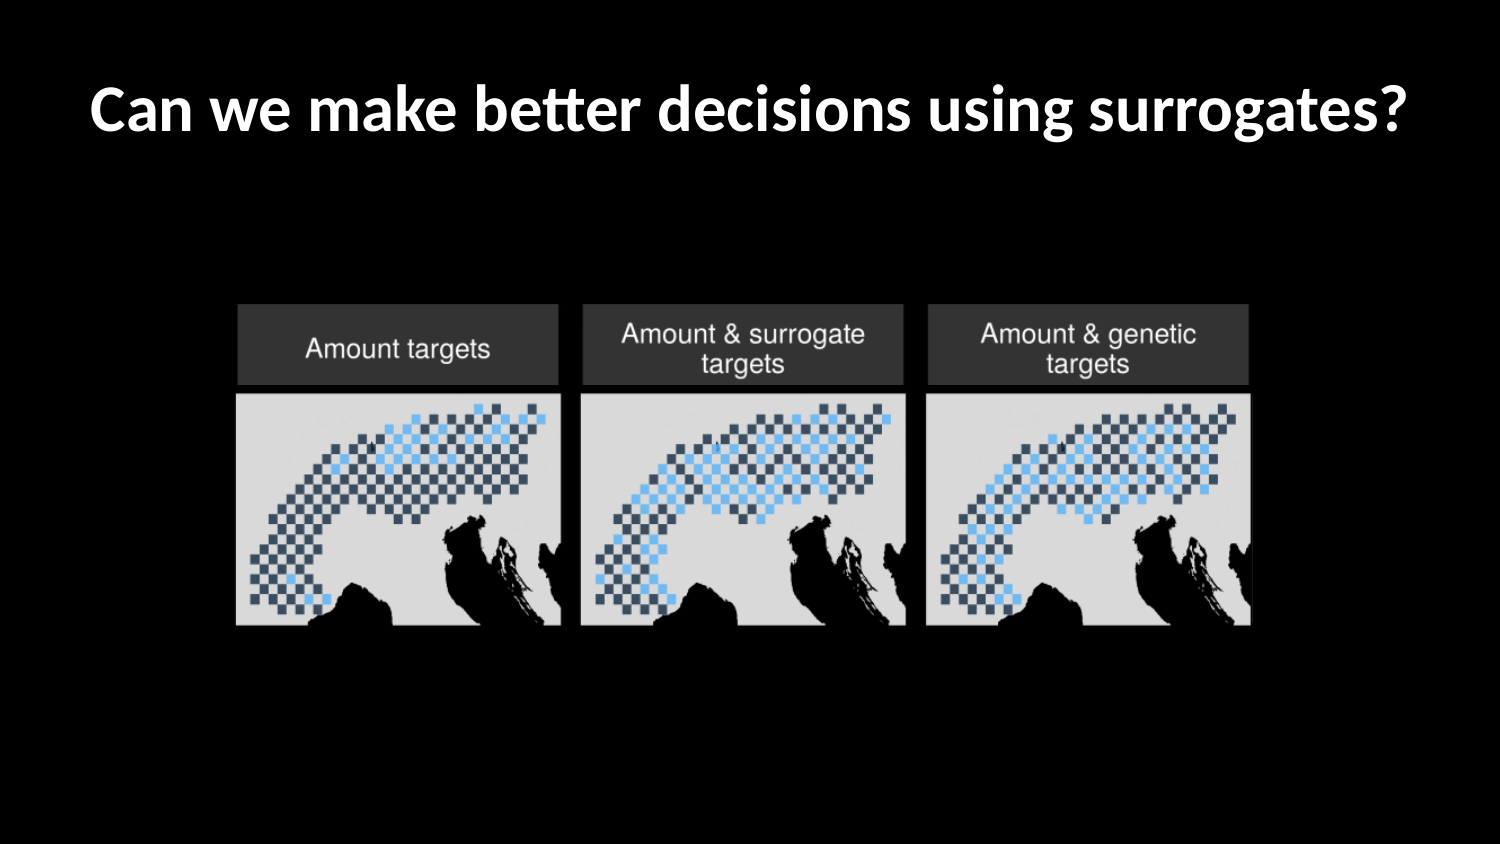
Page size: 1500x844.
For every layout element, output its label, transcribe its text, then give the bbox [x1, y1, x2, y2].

text_box Can we make better decisions using surrogates? [11, 37, 1491, 172]
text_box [161, 240, 1407, 844]
